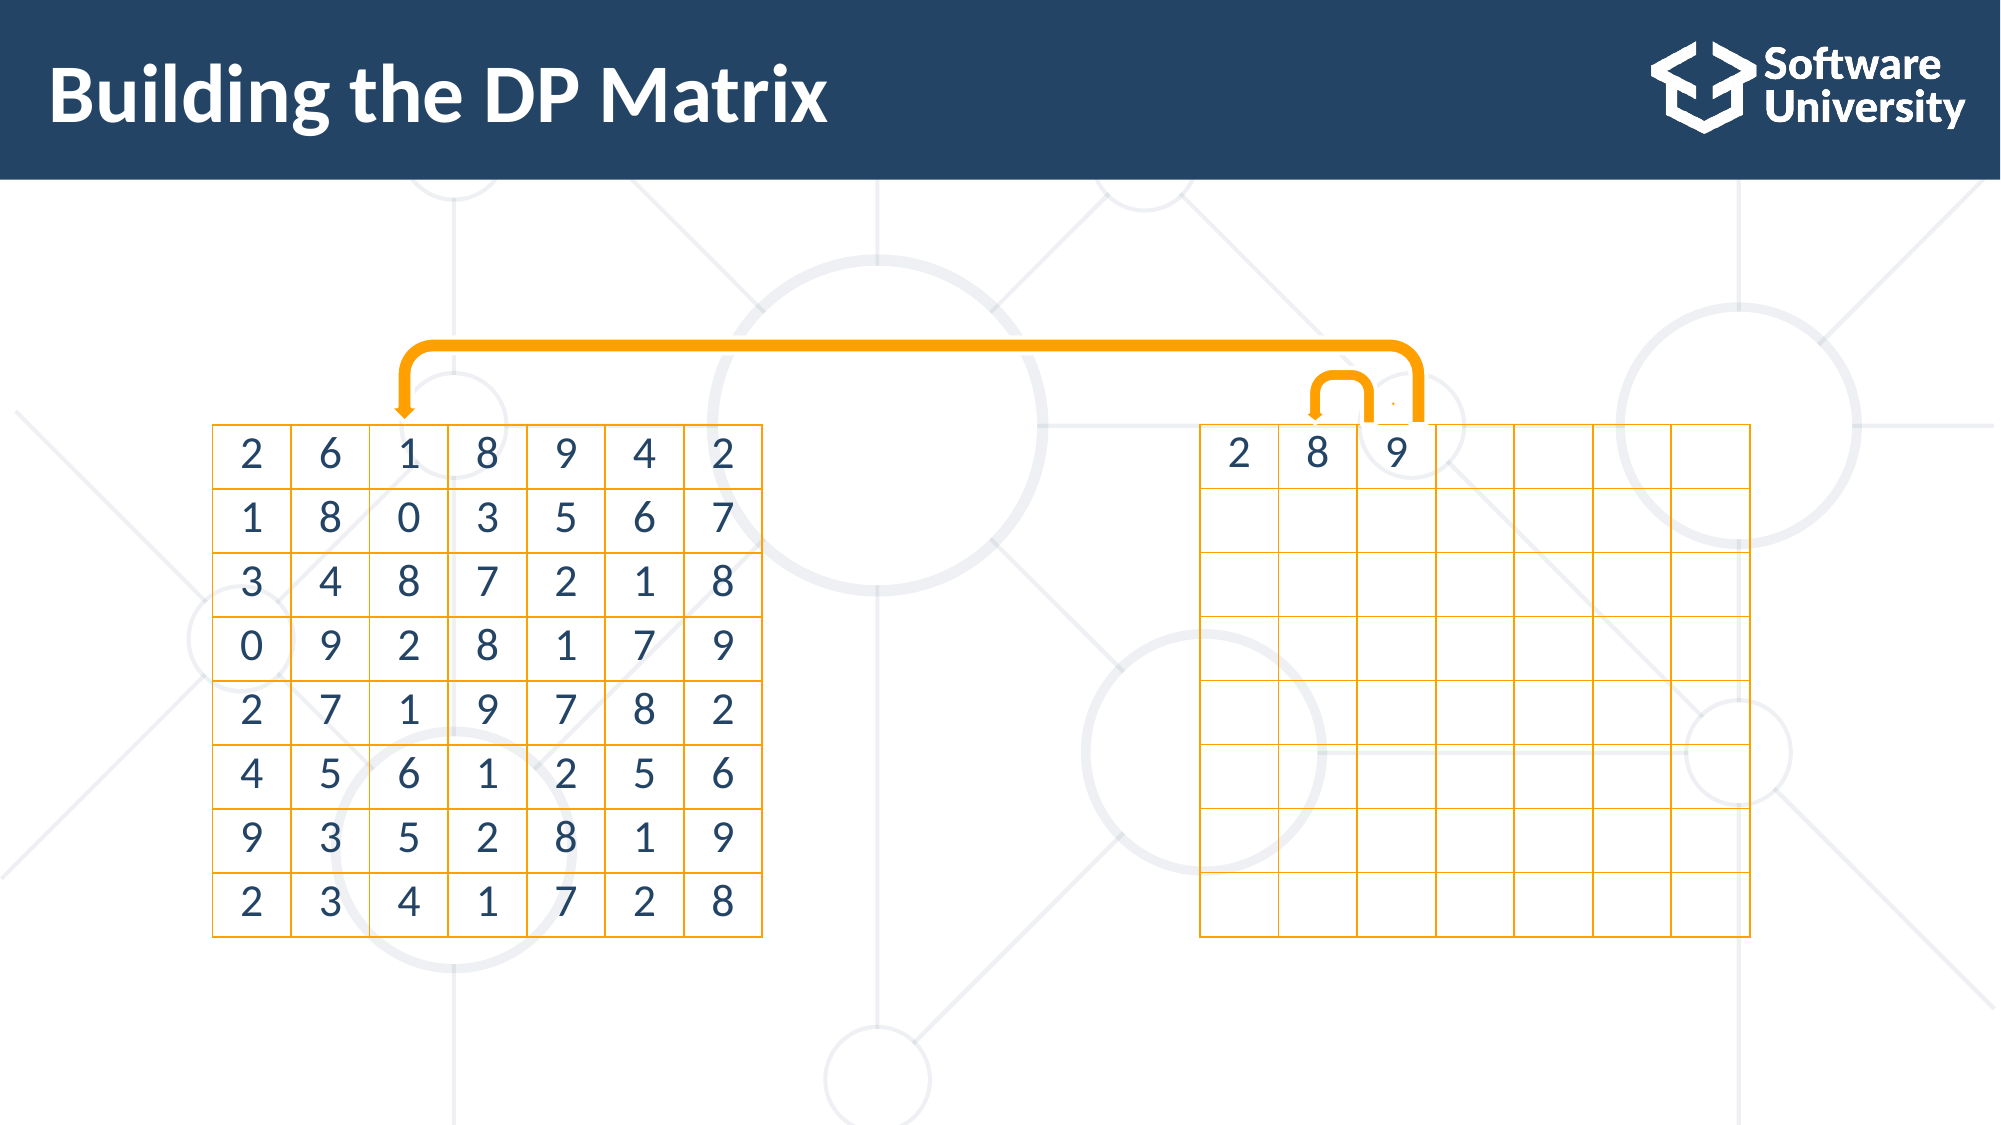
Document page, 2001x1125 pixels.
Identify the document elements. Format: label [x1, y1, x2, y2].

table_cell [685, 746, 761, 808]
table_cell [292, 490, 369, 552]
table_header [1358, 425, 1435, 488]
table_cell [528, 874, 604, 936]
table_cell [292, 682, 369, 744]
table_cell [1279, 809, 1356, 872]
table_cell [528, 810, 604, 872]
table_cell [1672, 745, 1749, 808]
table_cell [1437, 553, 1513, 616]
title [31, 16, 1625, 162]
table_cell [1594, 873, 1670, 936]
table_cell [370, 618, 447, 680]
table_cell [1279, 553, 1356, 616]
table_header [528, 426, 604, 488]
table_cell [685, 682, 761, 744]
table_cell [213, 490, 290, 552]
table_header [1515, 425, 1592, 488]
table_cell [606, 618, 683, 680]
table_cell [606, 746, 683, 808]
table_cell [1358, 617, 1435, 680]
table_cell [1358, 873, 1435, 936]
table_cell [370, 746, 447, 808]
table_cell [685, 490, 761, 552]
table_header [213, 426, 290, 488]
table_header [1672, 425, 1749, 488]
table_cell [685, 554, 761, 616]
table_cell [1201, 873, 1278, 936]
table_cell [1672, 873, 1749, 936]
table_cell [1358, 681, 1435, 744]
table_cell [370, 810, 447, 872]
table_cell [1201, 745, 1278, 808]
table_cell [528, 554, 604, 616]
table_cell [449, 554, 526, 616]
table_cell [370, 554, 447, 616]
table_cell [1437, 681, 1513, 744]
table_cell [213, 554, 290, 616]
table_cell [1201, 809, 1278, 872]
table_cell [1515, 553, 1592, 616]
table_cell [292, 554, 369, 616]
table_header [449, 426, 526, 488]
table_cell [292, 874, 369, 936]
table_cell [449, 618, 526, 680]
table_cell [1594, 681, 1670, 744]
table_header [1201, 425, 1278, 488]
table_cell [1201, 489, 1278, 552]
table_cell [213, 746, 290, 808]
table_cell [528, 618, 604, 680]
table_cell [528, 746, 604, 808]
table_cell [1515, 745, 1592, 808]
table_cell [1279, 617, 1356, 680]
table_header [1279, 425, 1356, 488]
table_cell [449, 490, 526, 552]
table_header [370, 426, 447, 488]
table_cell [1515, 681, 1592, 744]
table_cell [1672, 681, 1749, 744]
table_header [606, 426, 683, 488]
table_cell [1437, 873, 1513, 936]
table_cell [1358, 745, 1435, 808]
table_cell [449, 874, 526, 936]
table_cell [449, 810, 526, 872]
table_cell [449, 746, 526, 808]
table_cell [292, 810, 369, 872]
table_cell [528, 490, 604, 552]
table_cell [1672, 809, 1749, 872]
table_cell [1515, 873, 1592, 936]
table_cell [1594, 809, 1670, 872]
table_cell [292, 746, 369, 808]
table_cell [606, 682, 683, 744]
table_cell [1515, 617, 1592, 680]
table_cell [1437, 489, 1513, 552]
table_cell [370, 874, 447, 936]
table_cell [1594, 553, 1670, 616]
text_box [386, 335, 1429, 427]
table_cell [606, 874, 683, 936]
table_cell [292, 618, 369, 680]
table_header [685, 426, 761, 488]
table_cell [213, 618, 290, 680]
table_cell [685, 618, 761, 680]
table_cell [370, 682, 447, 744]
table_cell [1279, 489, 1356, 552]
table_cell [1358, 553, 1435, 616]
table_cell [449, 682, 526, 744]
table_cell [370, 490, 447, 552]
picture [1651, 41, 1966, 134]
table_cell [685, 810, 761, 872]
table_cell [1672, 617, 1749, 680]
table_cell [1201, 681, 1278, 744]
table_cell [1201, 553, 1278, 616]
table_cell [528, 682, 604, 744]
table_cell [1594, 617, 1670, 680]
table_cell [1279, 681, 1356, 744]
table_cell [1201, 617, 1278, 680]
table_header [292, 426, 369, 488]
table_cell [1594, 745, 1670, 808]
table_cell [1279, 745, 1356, 808]
text_box [1381, 391, 1406, 416]
table_cell [1672, 489, 1749, 552]
table_cell [1515, 489, 1592, 552]
table_cell [606, 810, 683, 872]
table_header [1437, 425, 1513, 488]
table_cell [1437, 617, 1513, 680]
table_cell [1594, 489, 1670, 552]
text_box [1299, 365, 1379, 427]
table_cell [213, 874, 290, 936]
table_cell [685, 874, 761, 936]
table_cell [1279, 873, 1356, 936]
table_cell [606, 490, 683, 552]
table_cell [1358, 489, 1435, 552]
table_cell [213, 682, 290, 744]
table_cell [213, 810, 290, 872]
table_cell [1672, 553, 1749, 616]
table_cell [1437, 809, 1513, 872]
table_header [1594, 425, 1670, 488]
table_cell [606, 554, 683, 616]
table_cell [1437, 745, 1513, 808]
table_cell [1515, 809, 1592, 872]
table_cell [1358, 809, 1435, 872]
